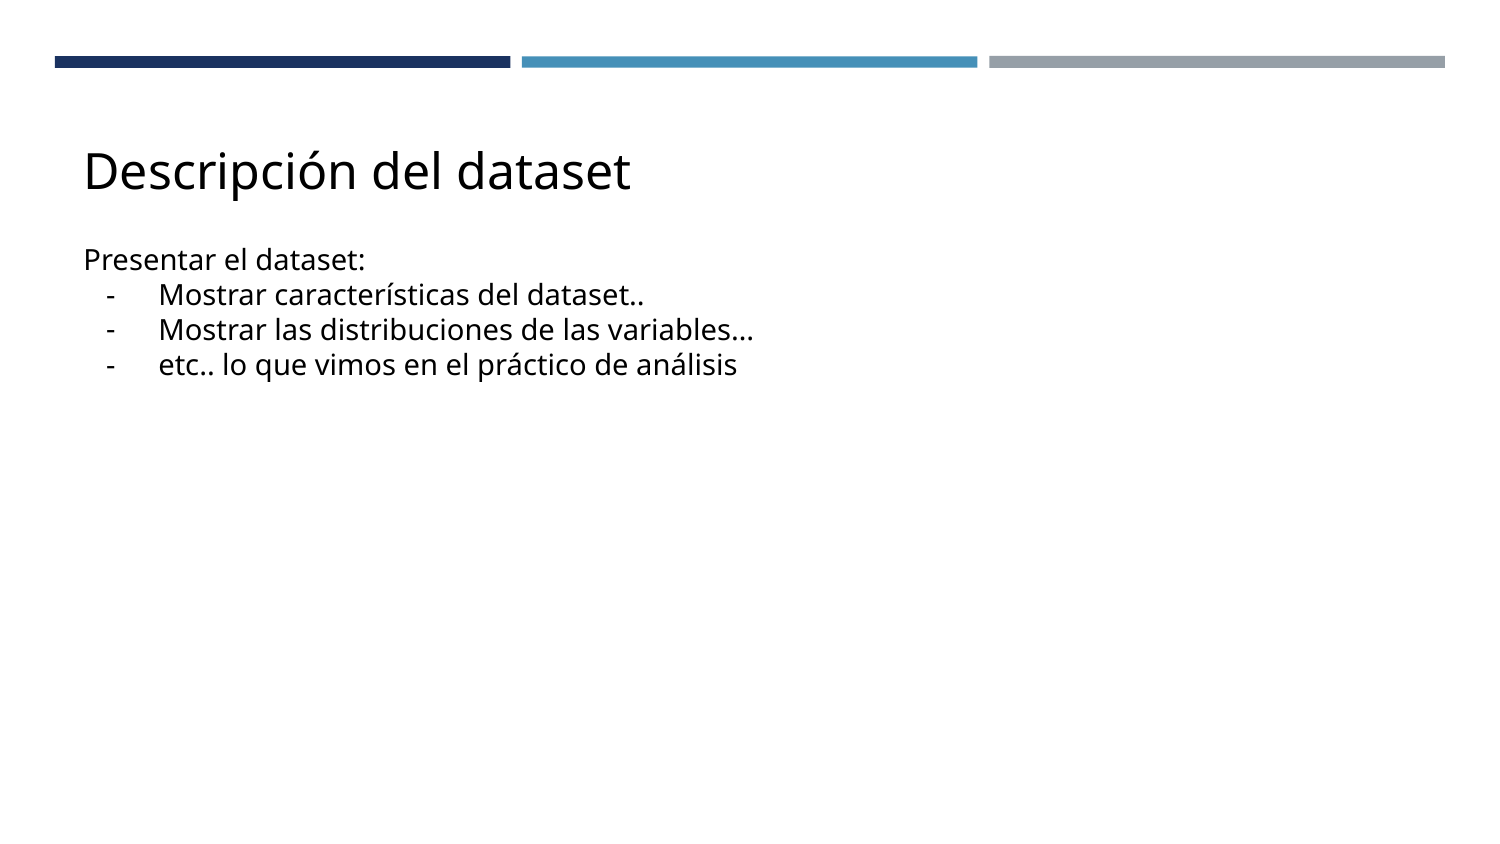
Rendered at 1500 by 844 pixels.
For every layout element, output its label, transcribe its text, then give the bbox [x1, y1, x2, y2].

text_box Descripción del dataset [68, 124, 1447, 227]
text_box Presentar el dataset: Mostrar características del dataset.. Mostrar las distribuciones de las variables… etc.. lo que vimos en el práctico de análisis [68, 227, 1447, 811]
